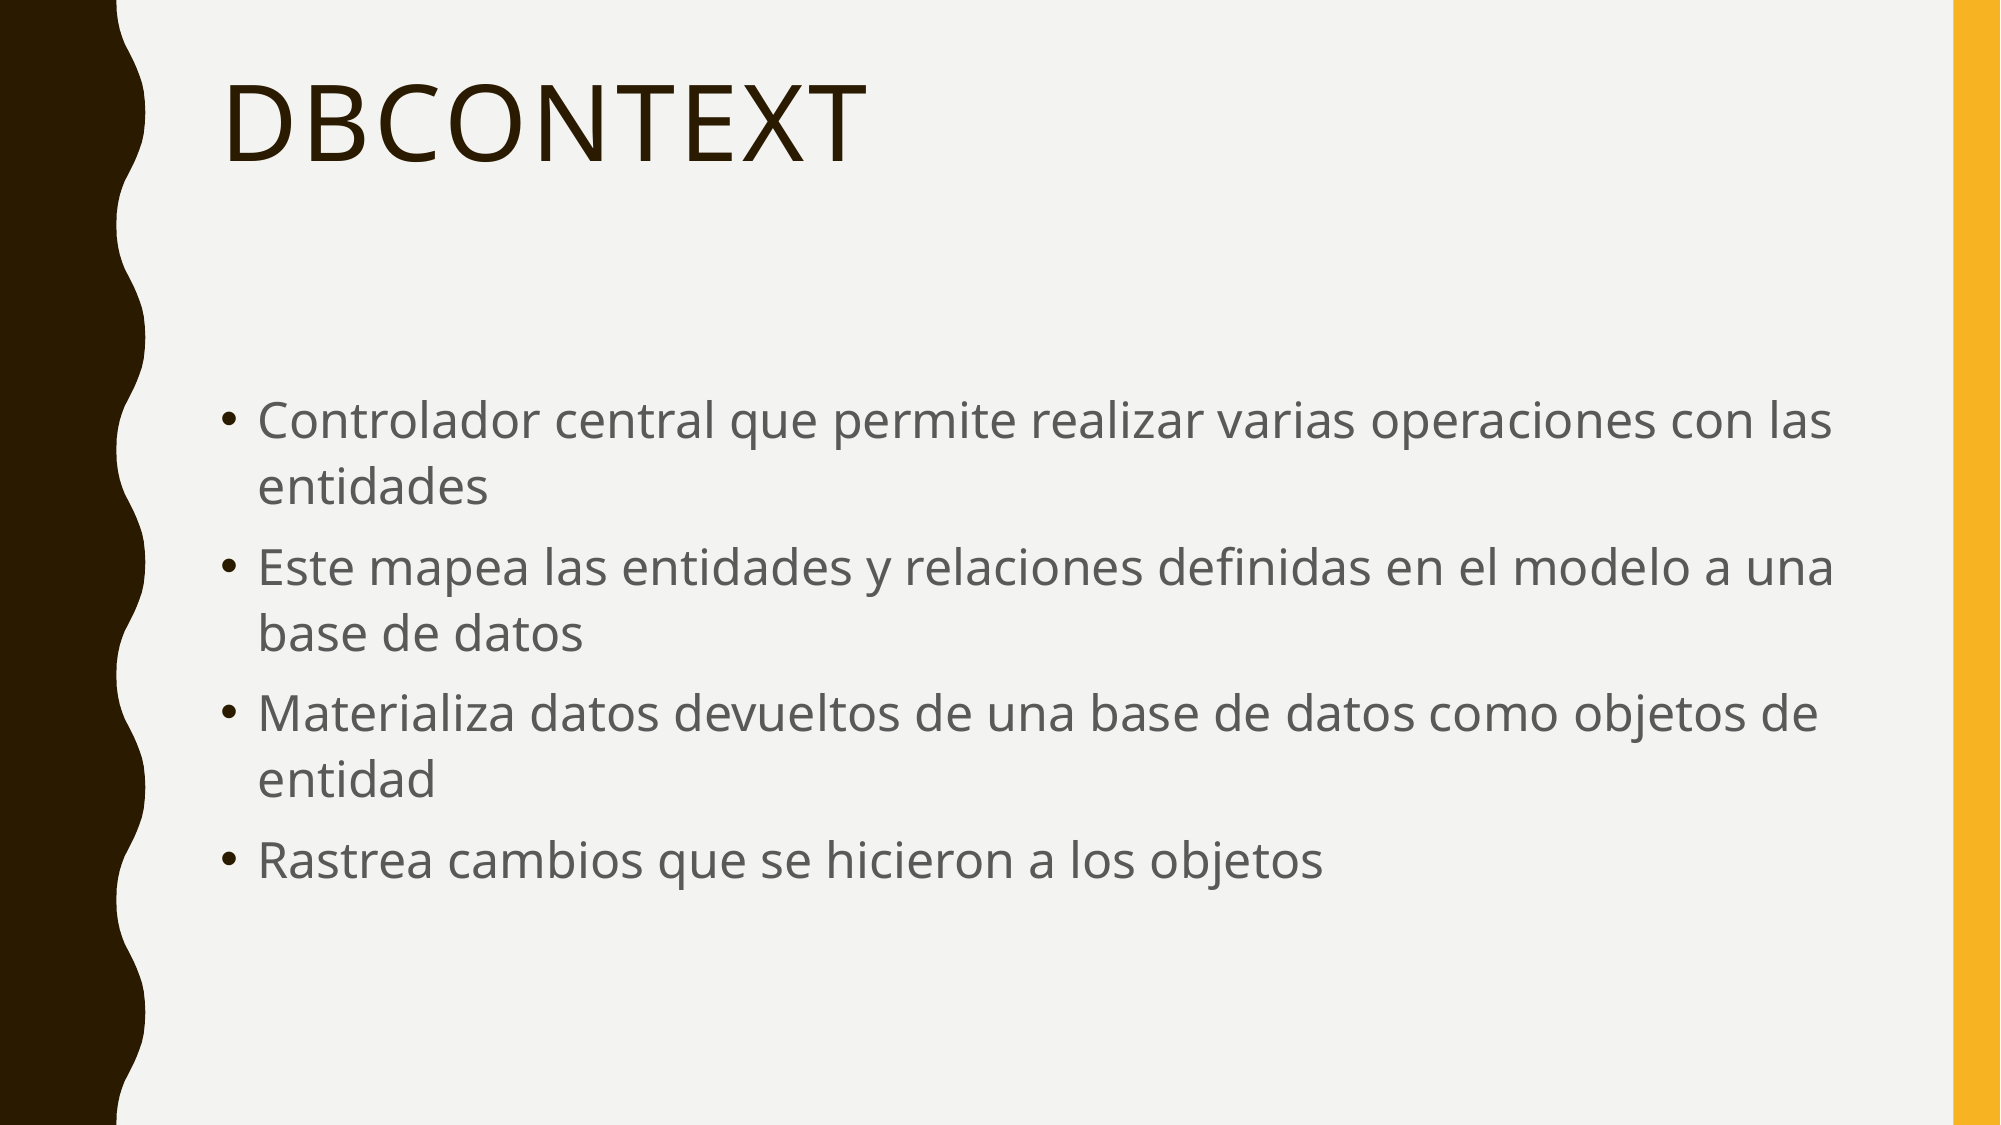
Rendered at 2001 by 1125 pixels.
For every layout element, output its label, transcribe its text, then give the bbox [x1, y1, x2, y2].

title dbcontext [205, 62, 1875, 308]
list Controlador central que permite realizar varias operaciones con las entidades Este mapea las entidades y relaciones definidas en el modelo a una base de datos Materializa datos devueltos de una base de datos como objetos de entidad Rastrea cambios que se hicieron a los objetos [205, 375, 1875, 965]
